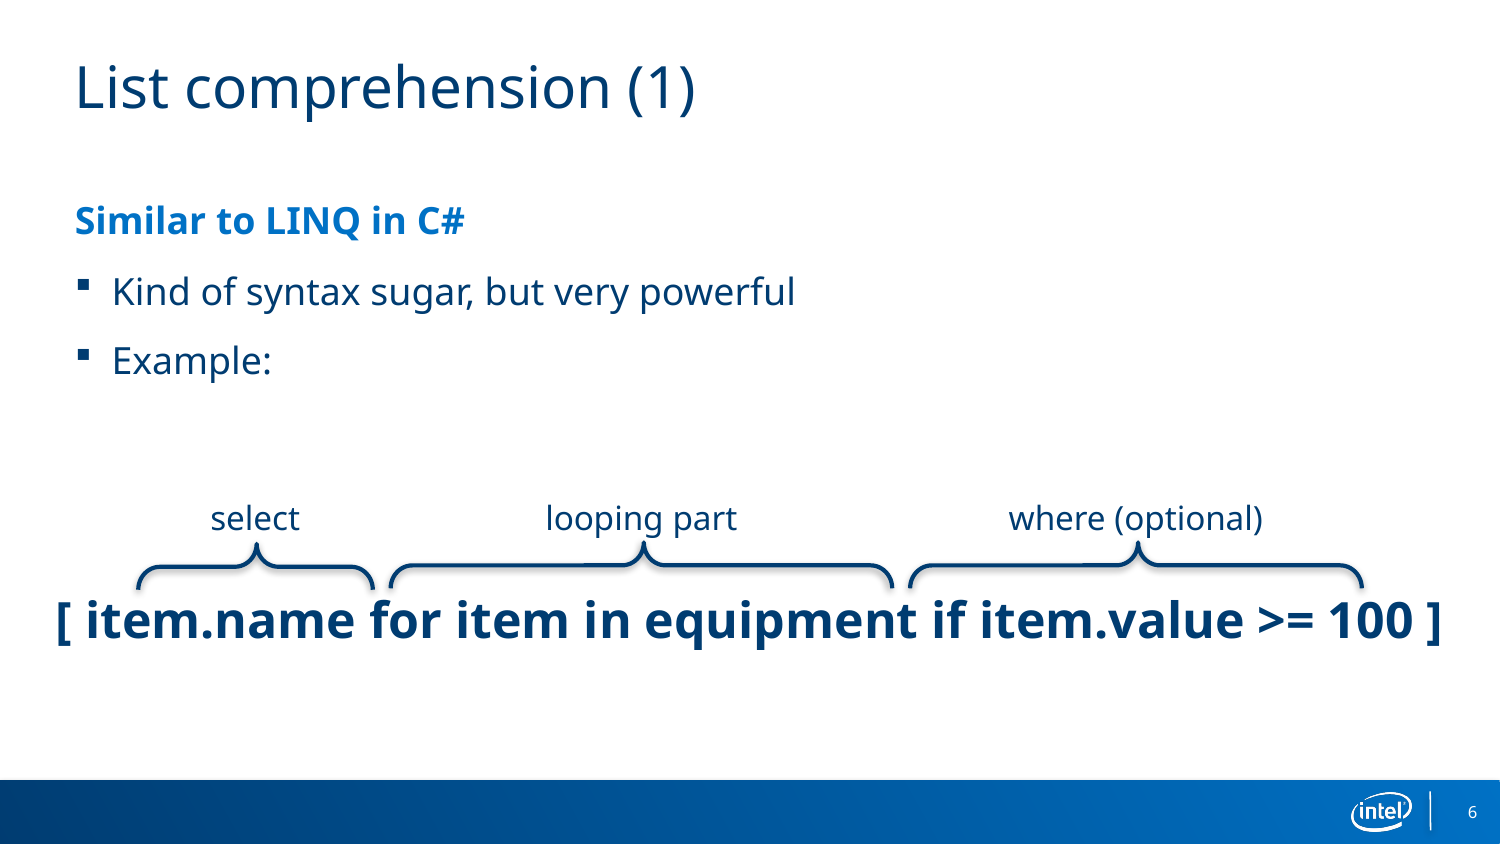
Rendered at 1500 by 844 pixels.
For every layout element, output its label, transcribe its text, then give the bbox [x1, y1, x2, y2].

text_box [ item.name for item in equipment if item.value >= 100 ] [43, 588, 1456, 649]
text_box [388, 540, 895, 589]
text_box [136, 541, 375, 590]
title List comprehension (1) [74, 50, 1425, 194]
text_box where (optional) [994, 496, 1278, 537]
text_box select [210, 496, 301, 537]
list Similar to LINQ in C# Kind of syntax sugar, but very powerful Example: [74, 197, 1425, 397]
slide_number 6 [1127, 791, 1478, 837]
text_box looping part [545, 496, 738, 537]
text_box [908, 540, 1364, 589]
